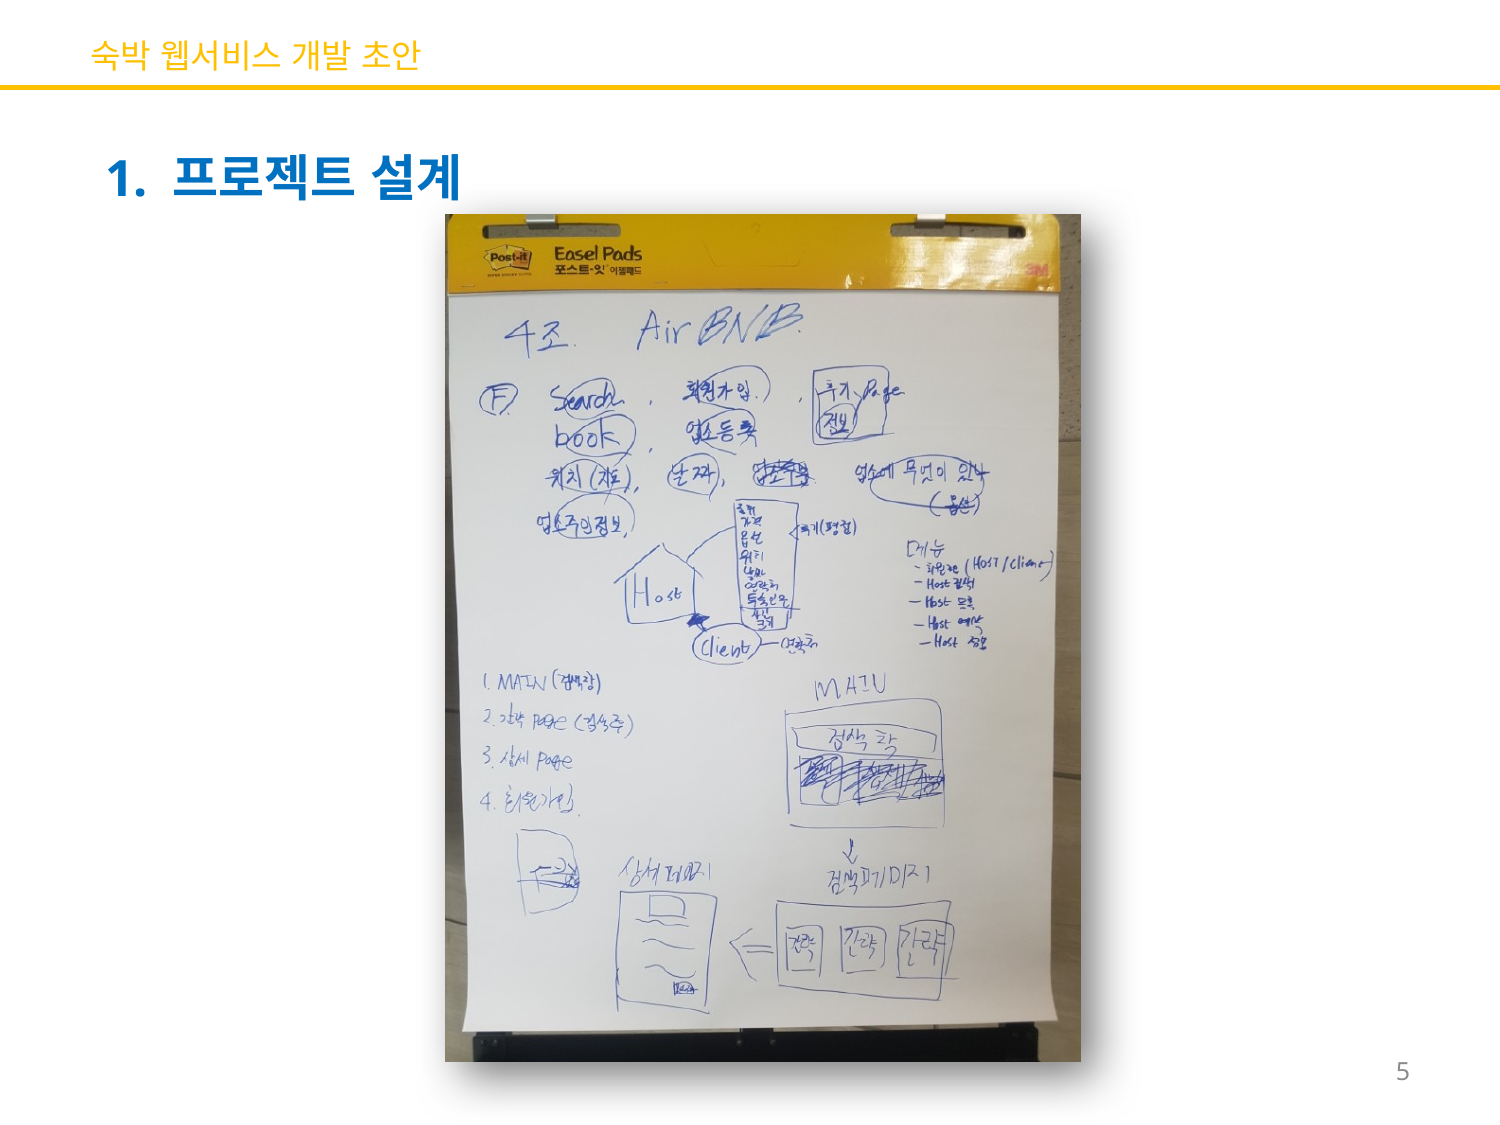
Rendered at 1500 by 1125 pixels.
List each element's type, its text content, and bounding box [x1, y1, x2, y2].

text_box 1. 프로젝트 설계 [90, 138, 478, 214]
picture [445, 214, 1082, 1062]
slide_number 5 [1097, 1042, 1425, 1103]
title 숙박 웹서비스 개발 초안 [75, 19, 1425, 91]
